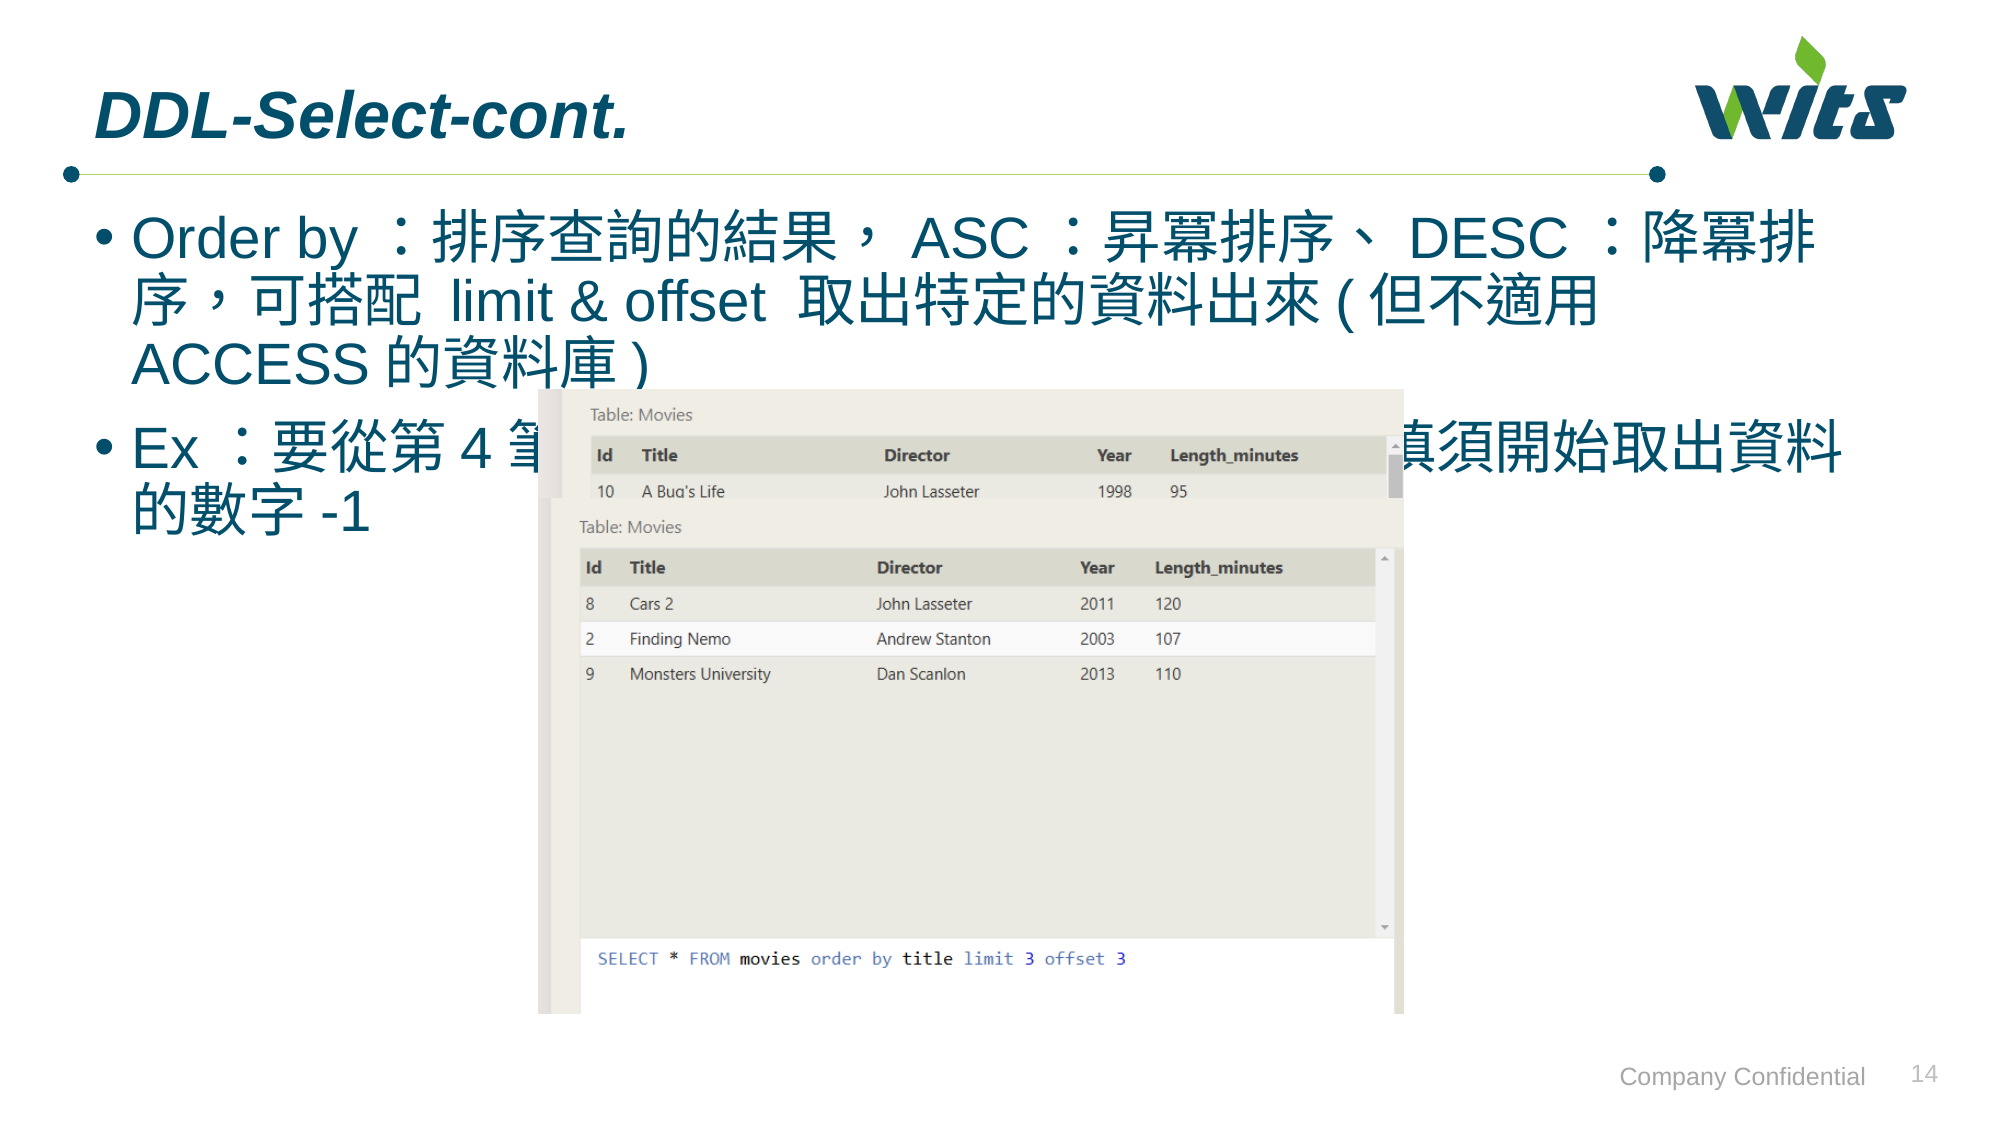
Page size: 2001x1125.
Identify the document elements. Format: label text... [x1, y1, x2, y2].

list Order by：排序查詢的結果，ASC：昇冪排序、DESC：降冪排序，可搭配 limit & offset 取出特定的資料出來(但不適用ACCESS的資料庫) Ex：要從第4筆開始取3筆資料出來，offset要填須開始取出資料的數字-1 [79, 200, 1863, 1014]
title DDL-Select-cont. [79, 49, 1657, 161]
slide_number 14 [1503, 1042, 1954, 1103]
picture [1616, 0, 1983, 208]
picture [538, 389, 1404, 1014]
